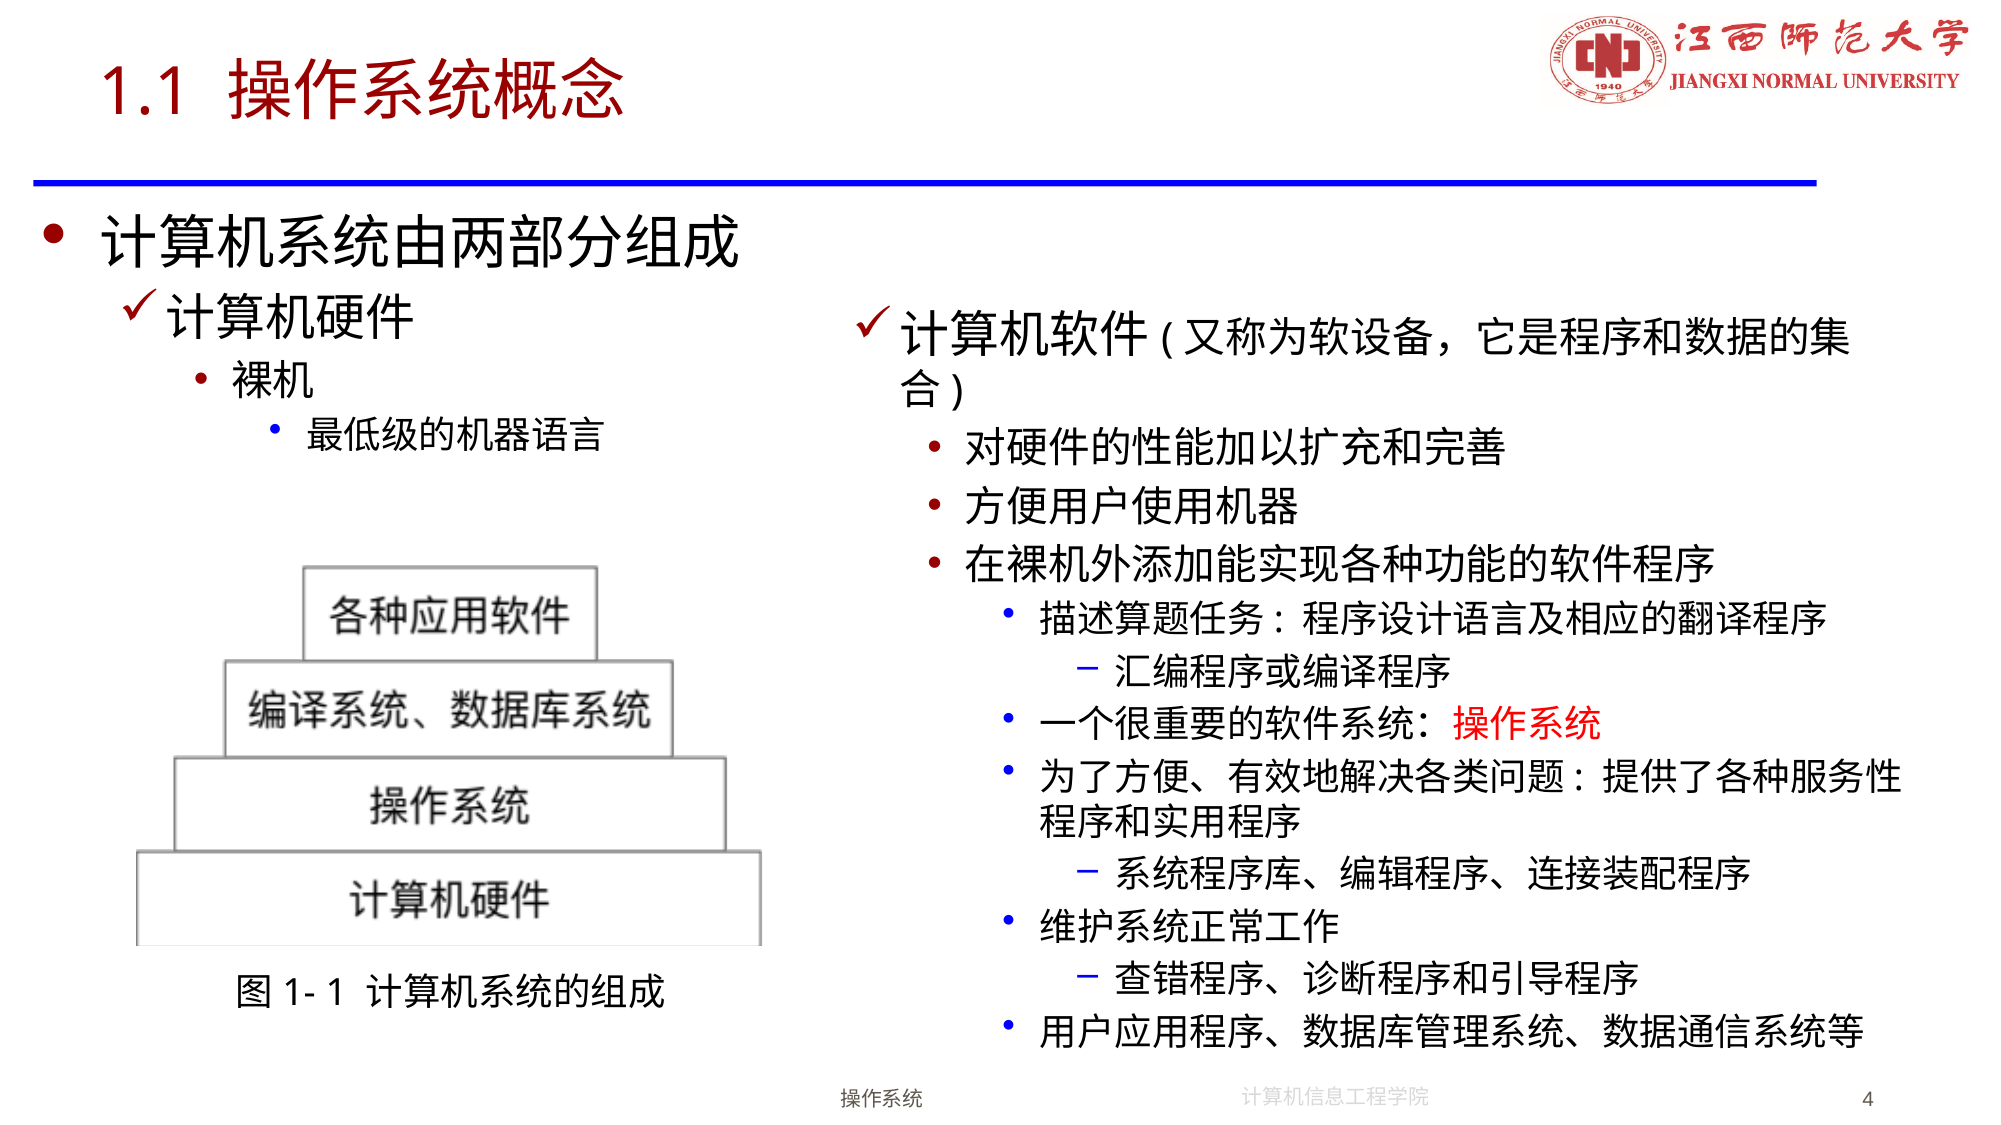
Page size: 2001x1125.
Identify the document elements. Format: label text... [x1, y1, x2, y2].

footer 操作系统 [565, 1074, 1199, 1118]
list 计算机软件(又称为软设备，它是程序和数据的集合) 对硬件的性能加以扩充和完善 方便用户使用机器 在裸机外添加能实现各种功能的软件程序 描述算题任务: 程序设计语言及相应的翻译程序 汇编程序或编译程序 一个很重要的软件系统：操作系统 为了方便、有效地解决各类问题: 提供了各种服务性程序和实用程序 系统程序库、编辑程序、连接装配程序 维护系统正常工作 查错程序、诊断程序和引导程序 用户应用程序、数据库管理系统、数据通信系统等 [762, 295, 1919, 1104]
title 1.1 操作系统概念 [83, 12, 1878, 163]
text_box 图1- 1 计算机系统的组成 [221, 960, 690, 1020]
picture [1878, 69, 1962, 92]
slide_number 4 [1472, 1074, 1889, 1118]
picture [1878, 15, 1970, 59]
list 计算机系统由两部分组成 计算机硬件 裸机 最低级的机器语言 [28, 197, 907, 1069]
picture [135, 563, 763, 946]
